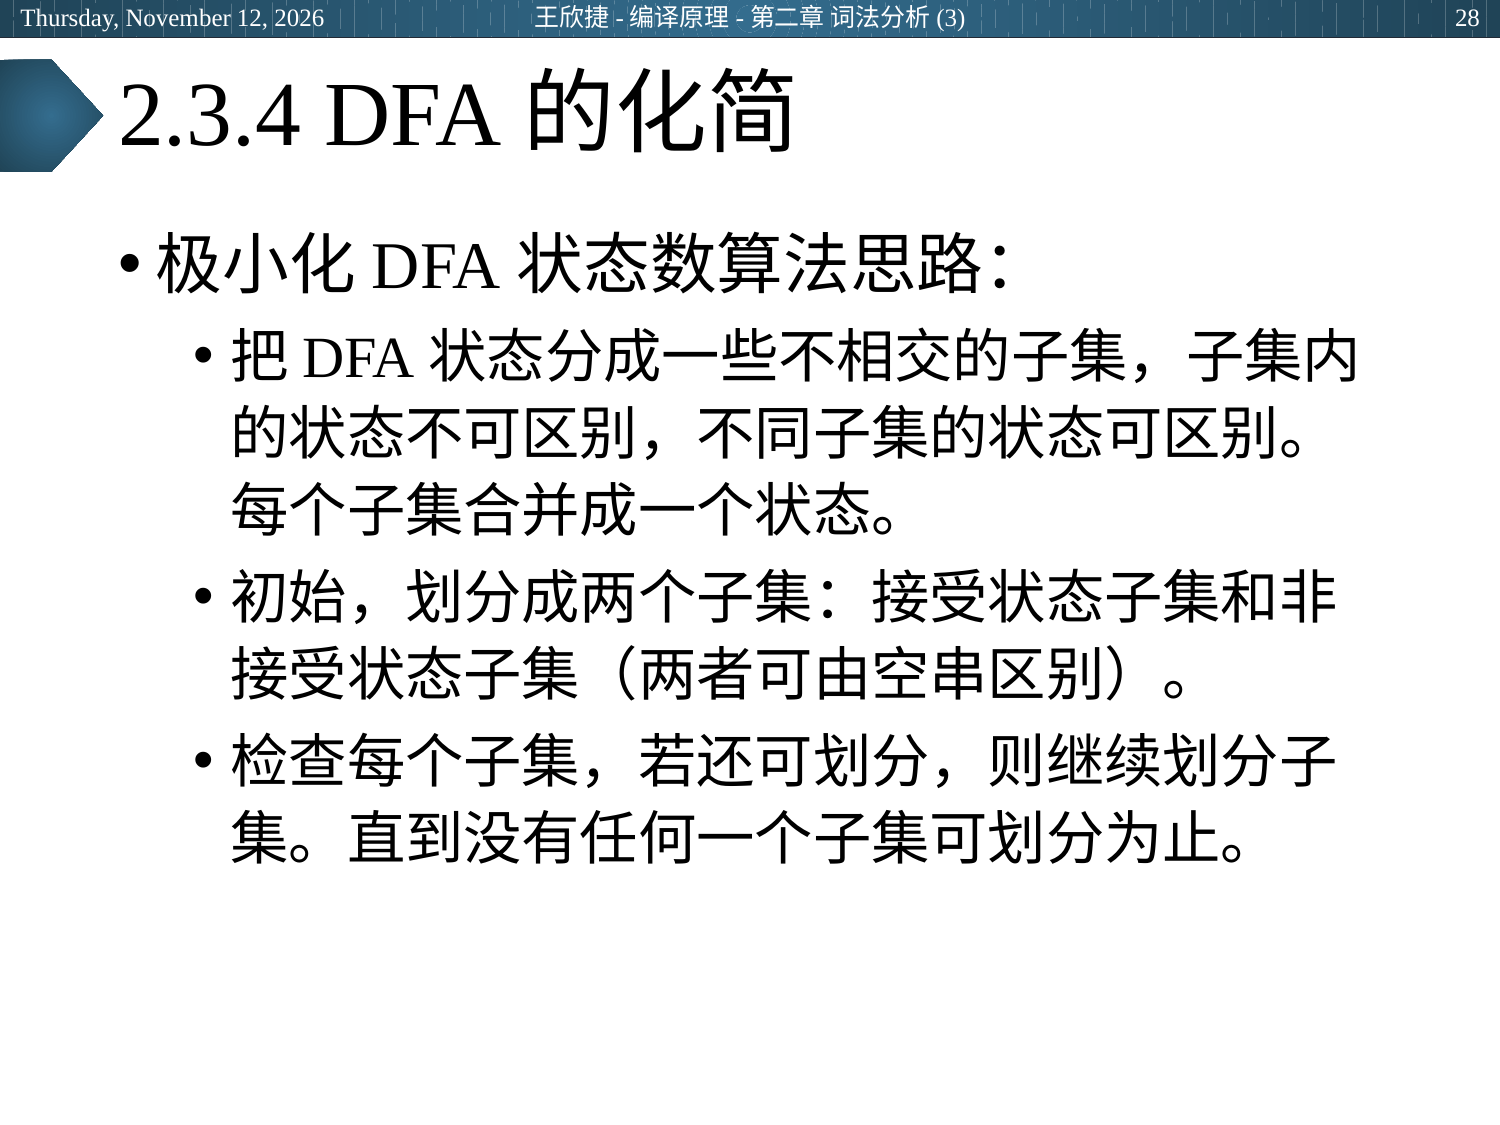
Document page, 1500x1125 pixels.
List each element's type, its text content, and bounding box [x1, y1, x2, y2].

slide_number 28 [1157, 1, 1495, 32]
footer 王欣捷-编译原理-第二章 词法分析(3) [496, 1, 1004, 32]
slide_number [5, 1, 344, 32]
list 极小化DFA状态数算法思路： 把DFA状态分成一些不相交的子集，子集内的状态不可区别，不同子集的状态可区别。每个子集合并成一个状态。 初始，划分成两个子集：接受状态子集和非接受状态子集（两者可由空串区别）。 检查每个子集，若还可划分，则继续划分子集。直到没有任何一个子集可划分为止。 [103, 206, 1397, 1014]
title 2.3.4 DFA的化简 [103, 37, 1397, 194]
